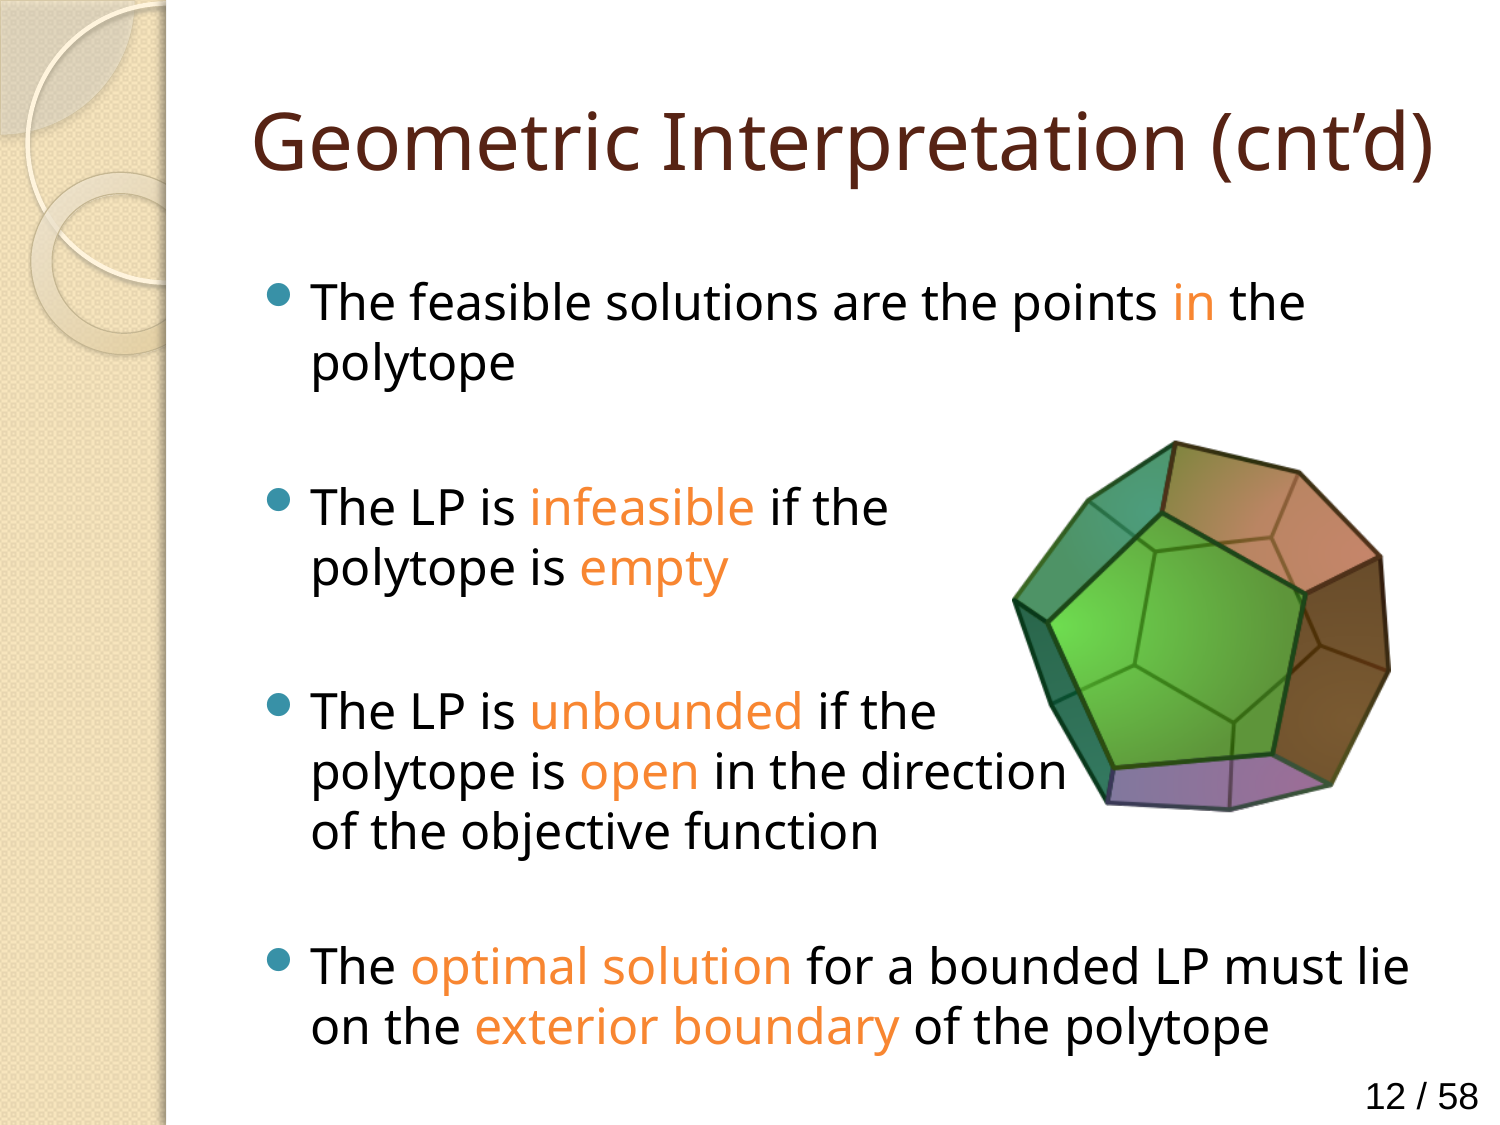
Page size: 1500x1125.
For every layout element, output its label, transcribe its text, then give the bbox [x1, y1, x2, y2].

title Geometric Interpretation (cnt’d) [235, 45, 1466, 233]
picture [1012, 437, 1391, 816]
list The feasible solutions are the points in the polytope The LP is infeasible if the polytope is empty The LP is unbounded if the polytope is open in the direction of the objective function The optimal solution for a bounded LP must lie on the exterior boundary of the polytope [235, 262, 1466, 1125]
